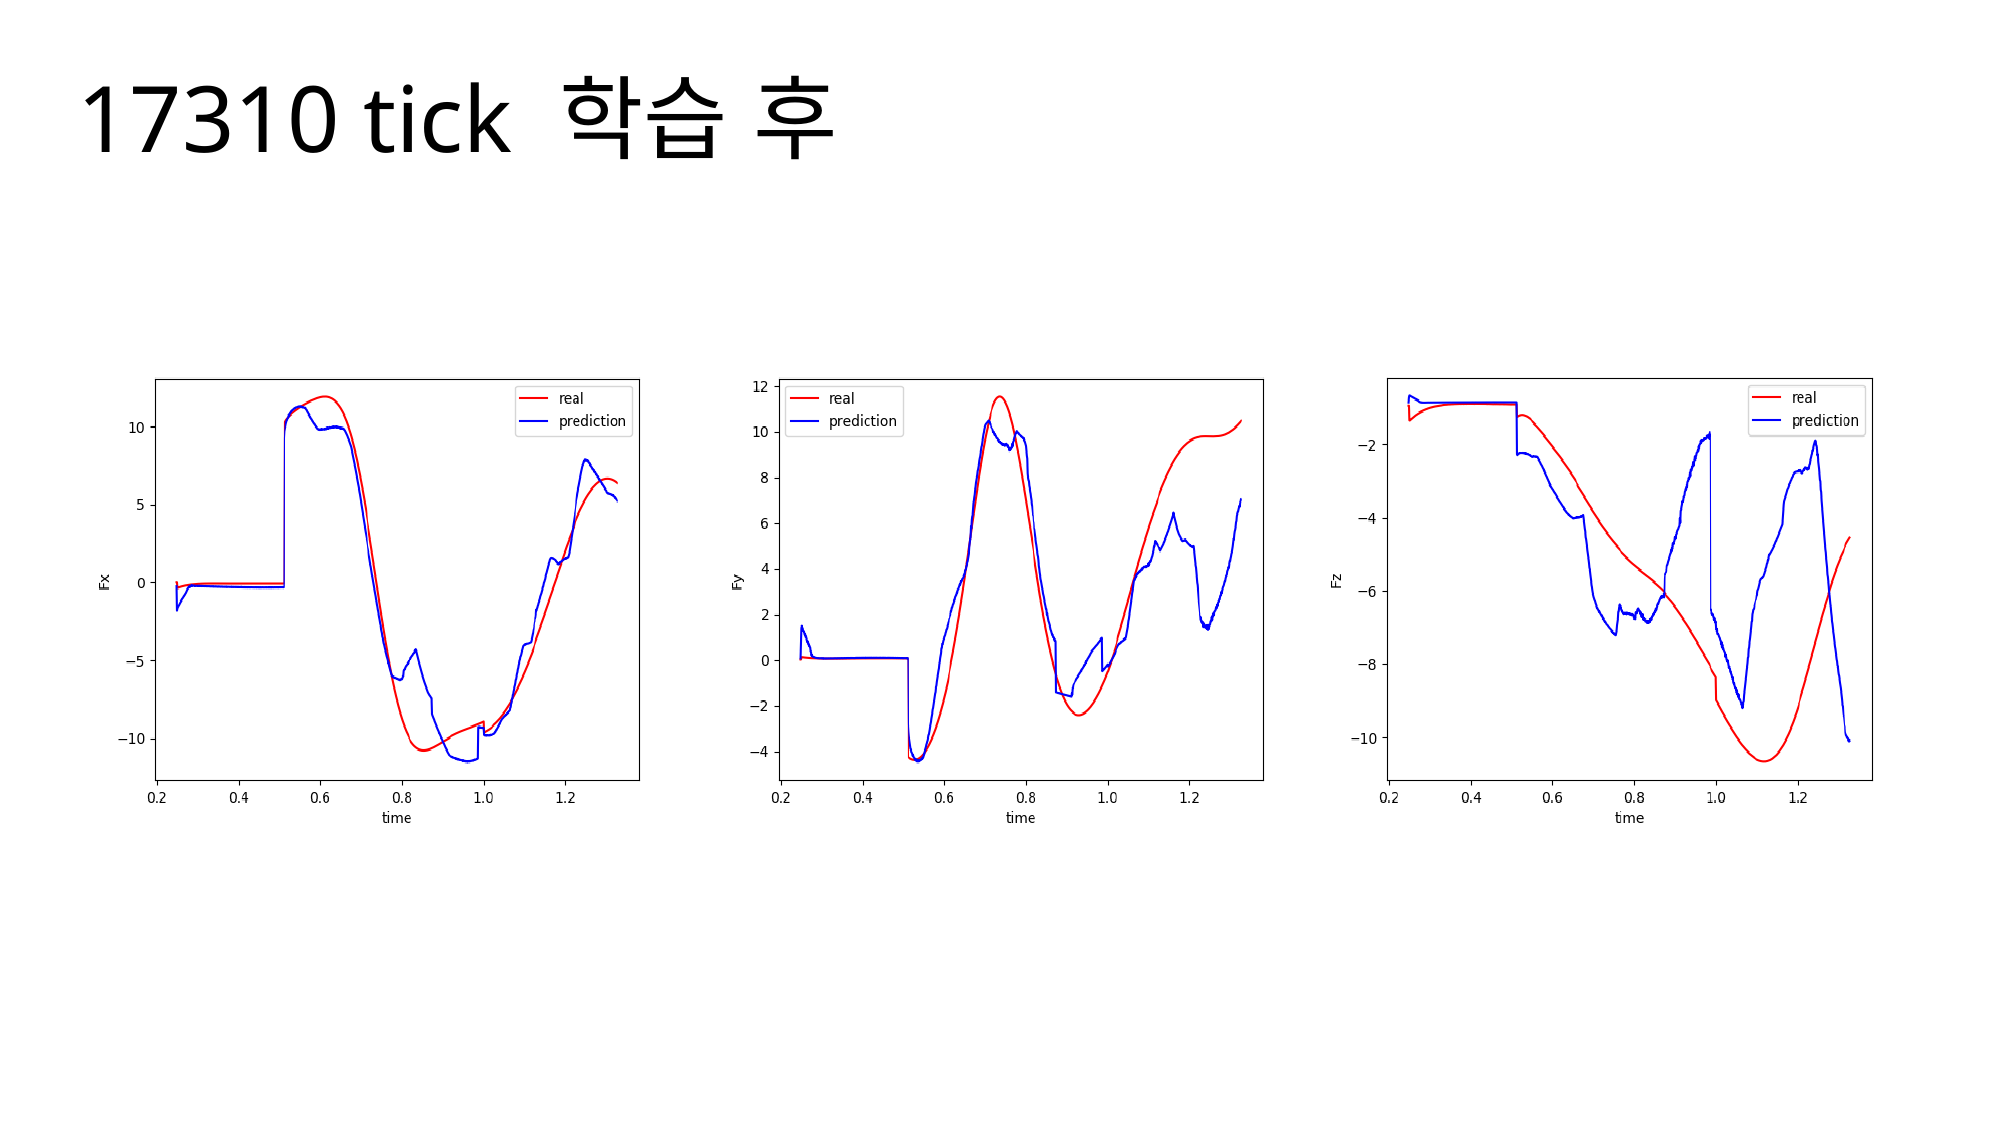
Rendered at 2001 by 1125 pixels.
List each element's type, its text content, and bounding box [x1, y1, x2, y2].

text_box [76, 315, 1934, 838]
title 17310 tick 학습 후 [62, 13, 1788, 232]
